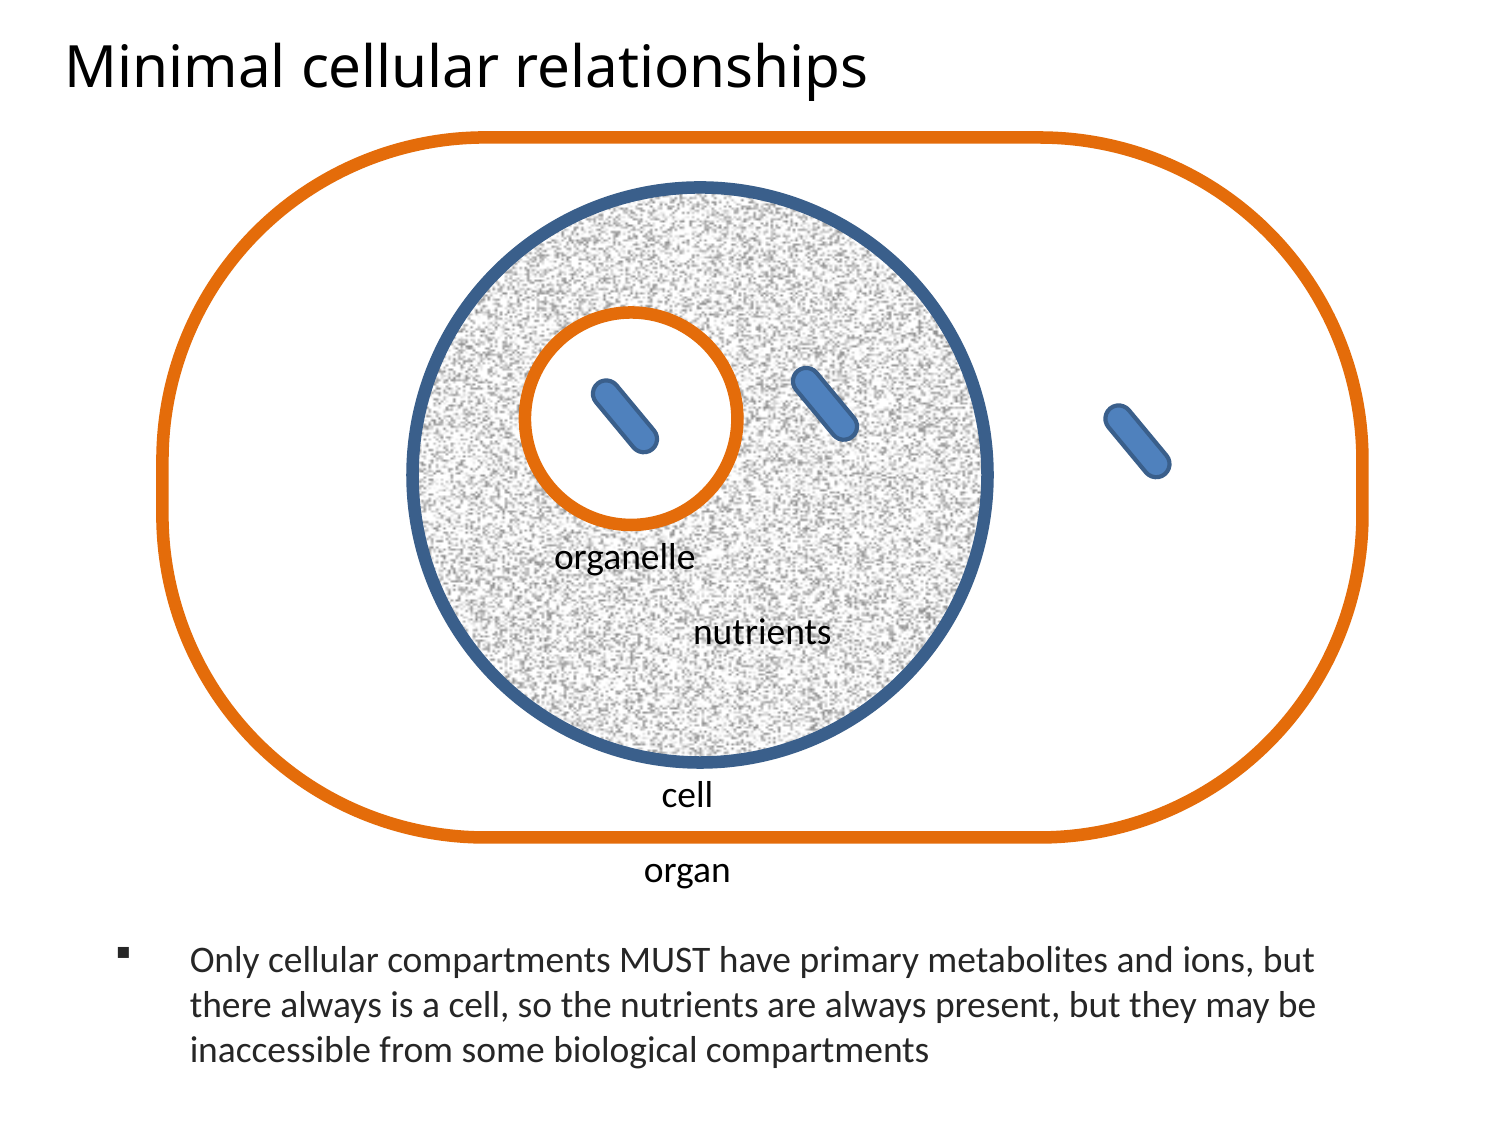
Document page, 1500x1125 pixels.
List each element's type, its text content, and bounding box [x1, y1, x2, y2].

text_box [590, 378, 660, 455]
text_box cell [537, 762, 838, 823]
text_box [410, 185, 990, 762]
text_box Minimal cellular relationships [49, 21, 1463, 107]
text_box [790, 365, 860, 442]
text_box nutrients [662, 599, 863, 660]
text_box Only cellular compartments MUST have primary metabolites and ions, but there always is a cell, so the nutrients are always present, but they may be inaccessible from some biological compartments [99, 928, 1400, 1078]
text_box organ [537, 837, 838, 898]
text_box [1103, 403, 1172, 480]
text_box organelle [474, 524, 775, 585]
text_box [160, 135, 1365, 840]
text_box [522, 310, 740, 524]
